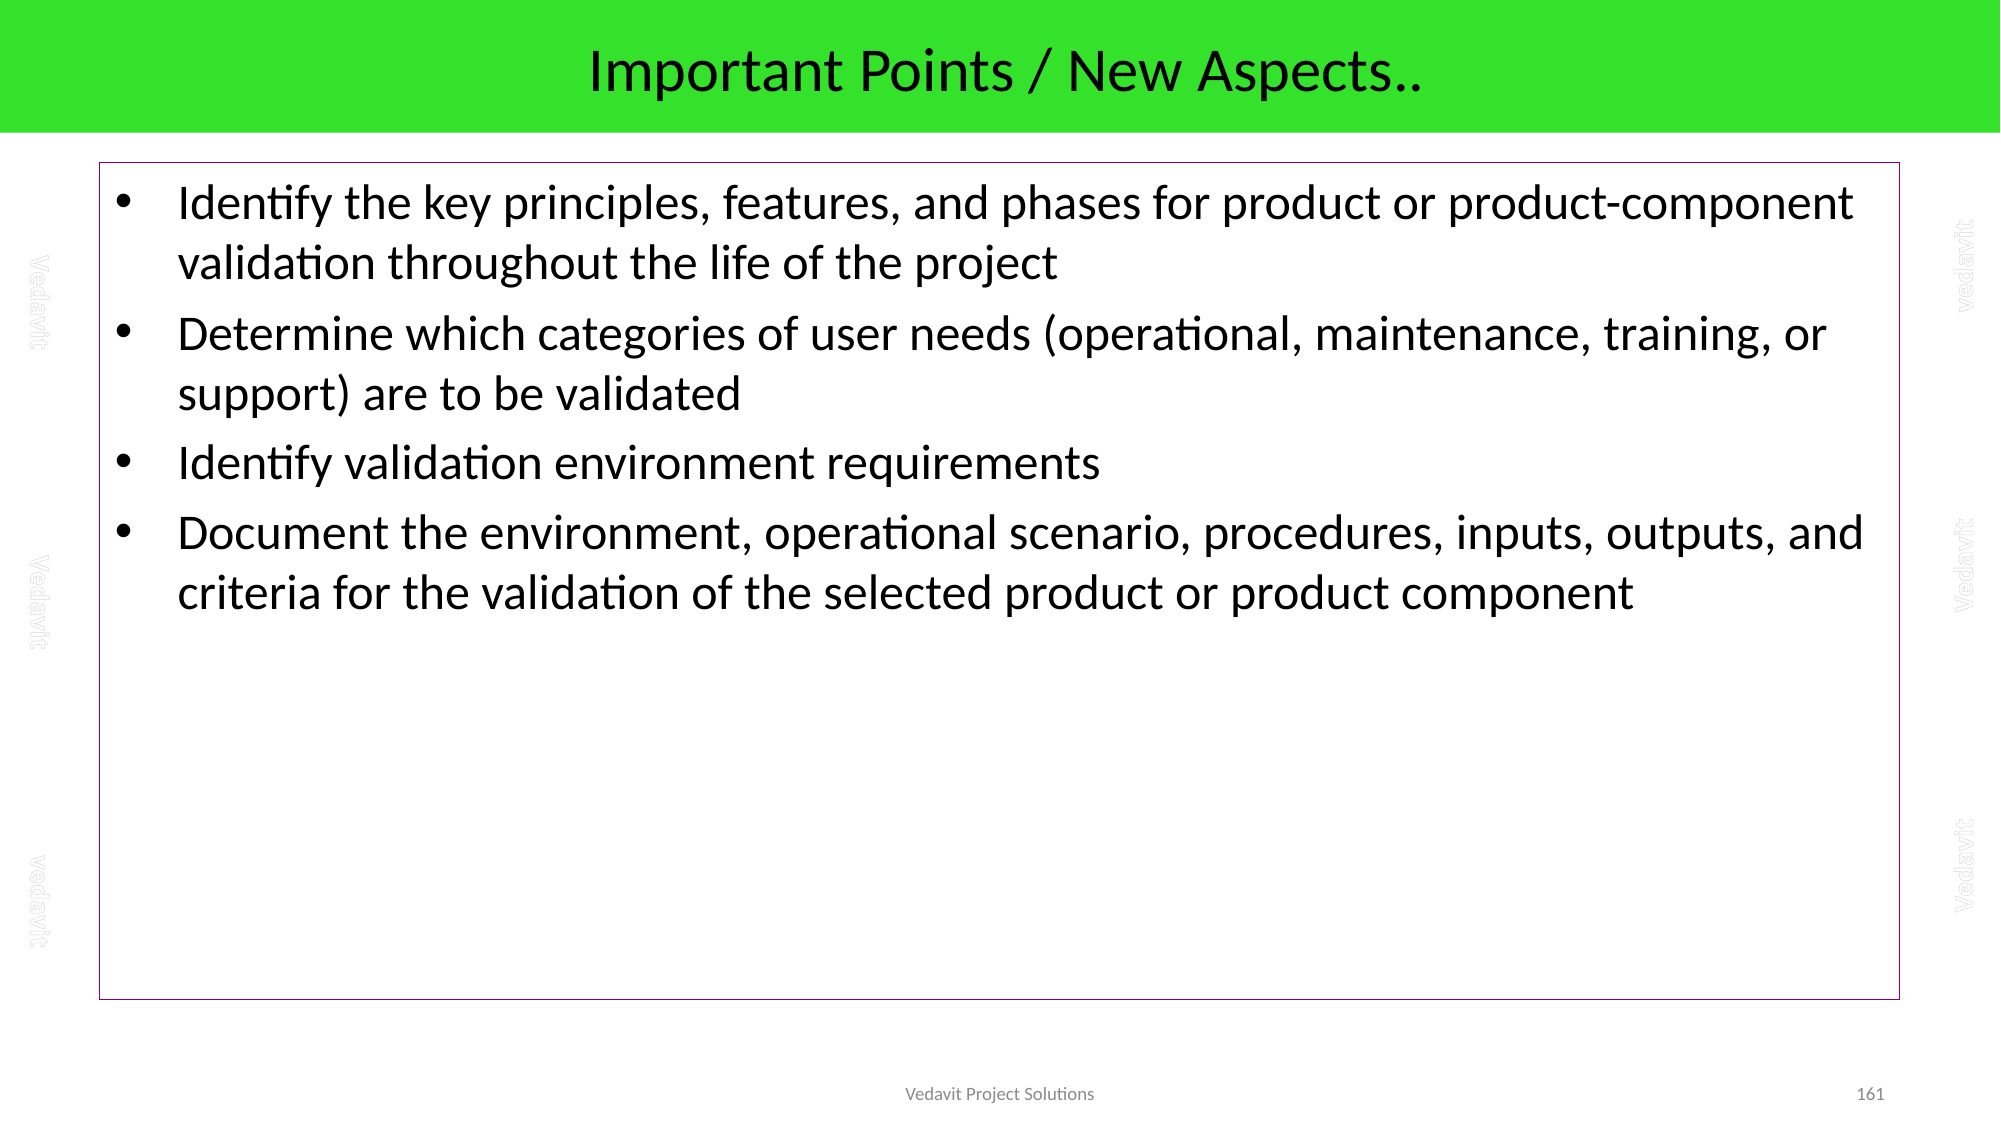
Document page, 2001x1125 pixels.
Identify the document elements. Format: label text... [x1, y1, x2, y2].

list Identify the key principles, features, and phases for product or product-component validation throughout the life of the project Determine which categories of user needs (operational, maintenance, training, or support) are to be validated Identify validation environment requirements Document the environment, operational scenario, procedures, inputs, outputs, and criteria for the validation of the selected product or product component [99, 162, 1900, 1000]
slide_number 161 [1433, 1062, 1900, 1123]
title Important Points / New Aspects.. [0, 0, 2000, 133]
footer Vedavit Project Solutions [683, 1062, 1317, 1123]
